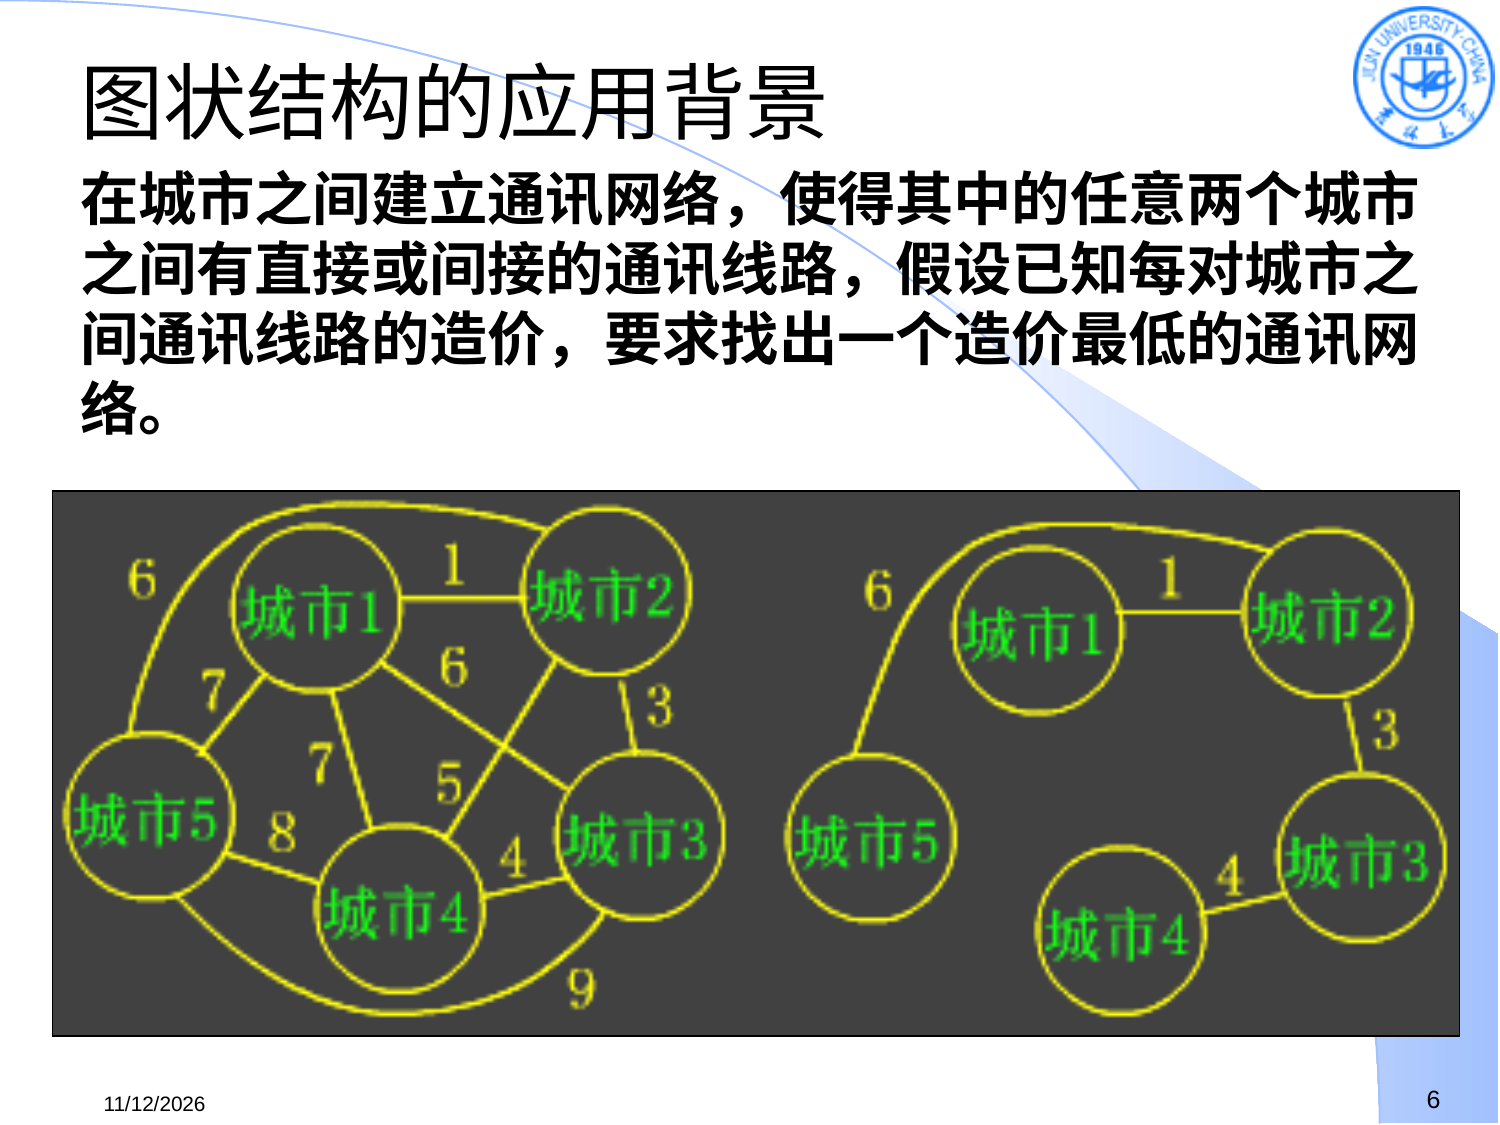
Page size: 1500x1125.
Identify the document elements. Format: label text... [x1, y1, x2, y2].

list 图状结构的应用背景 在城市之间建立通讯网络，使得其中的任意两个城市之间有直接或间接的通讯线路，假设已知每对城市之间通讯线路的造价，要求找出一个造价最低的通讯网络。 [64, 42, 1454, 469]
picture [1353, 6, 1495, 149]
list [53, 491, 1459, 1036]
